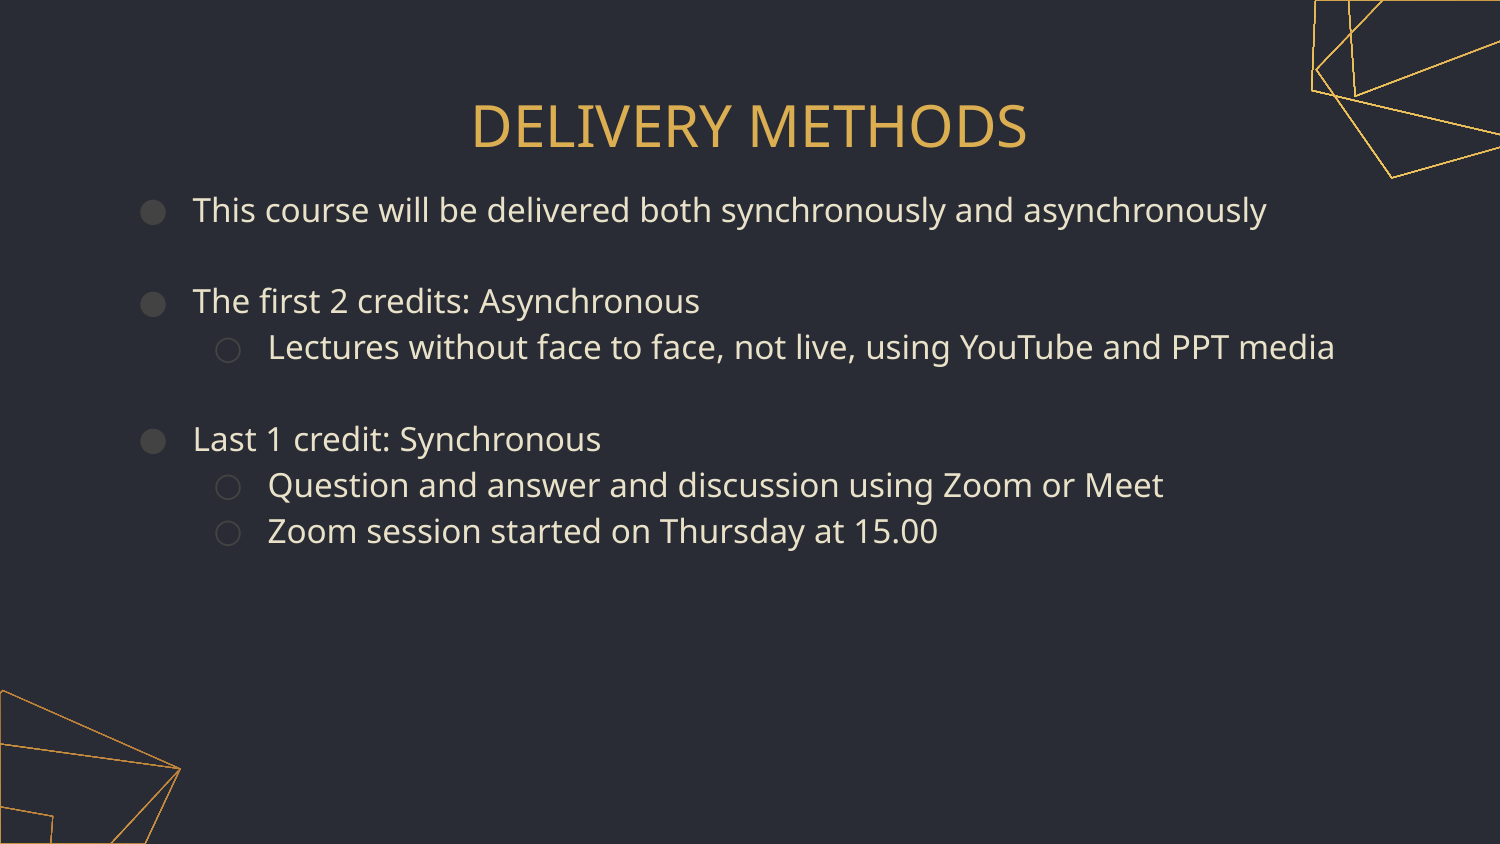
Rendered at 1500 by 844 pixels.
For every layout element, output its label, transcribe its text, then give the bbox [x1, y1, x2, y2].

title DELIVERY METHODS [327, 88, 1173, 160]
subtitle This course will be delivered both synchronously and asynchronously The first 2 credits: Asynchronous Lectures without face to face, not live, using YouTube and PPT media Last 1 credit: Synchronous Question and answer and discussion using Zoom or Meet Zoom session started on Thursday at 15.00 [102, 167, 1365, 747]
